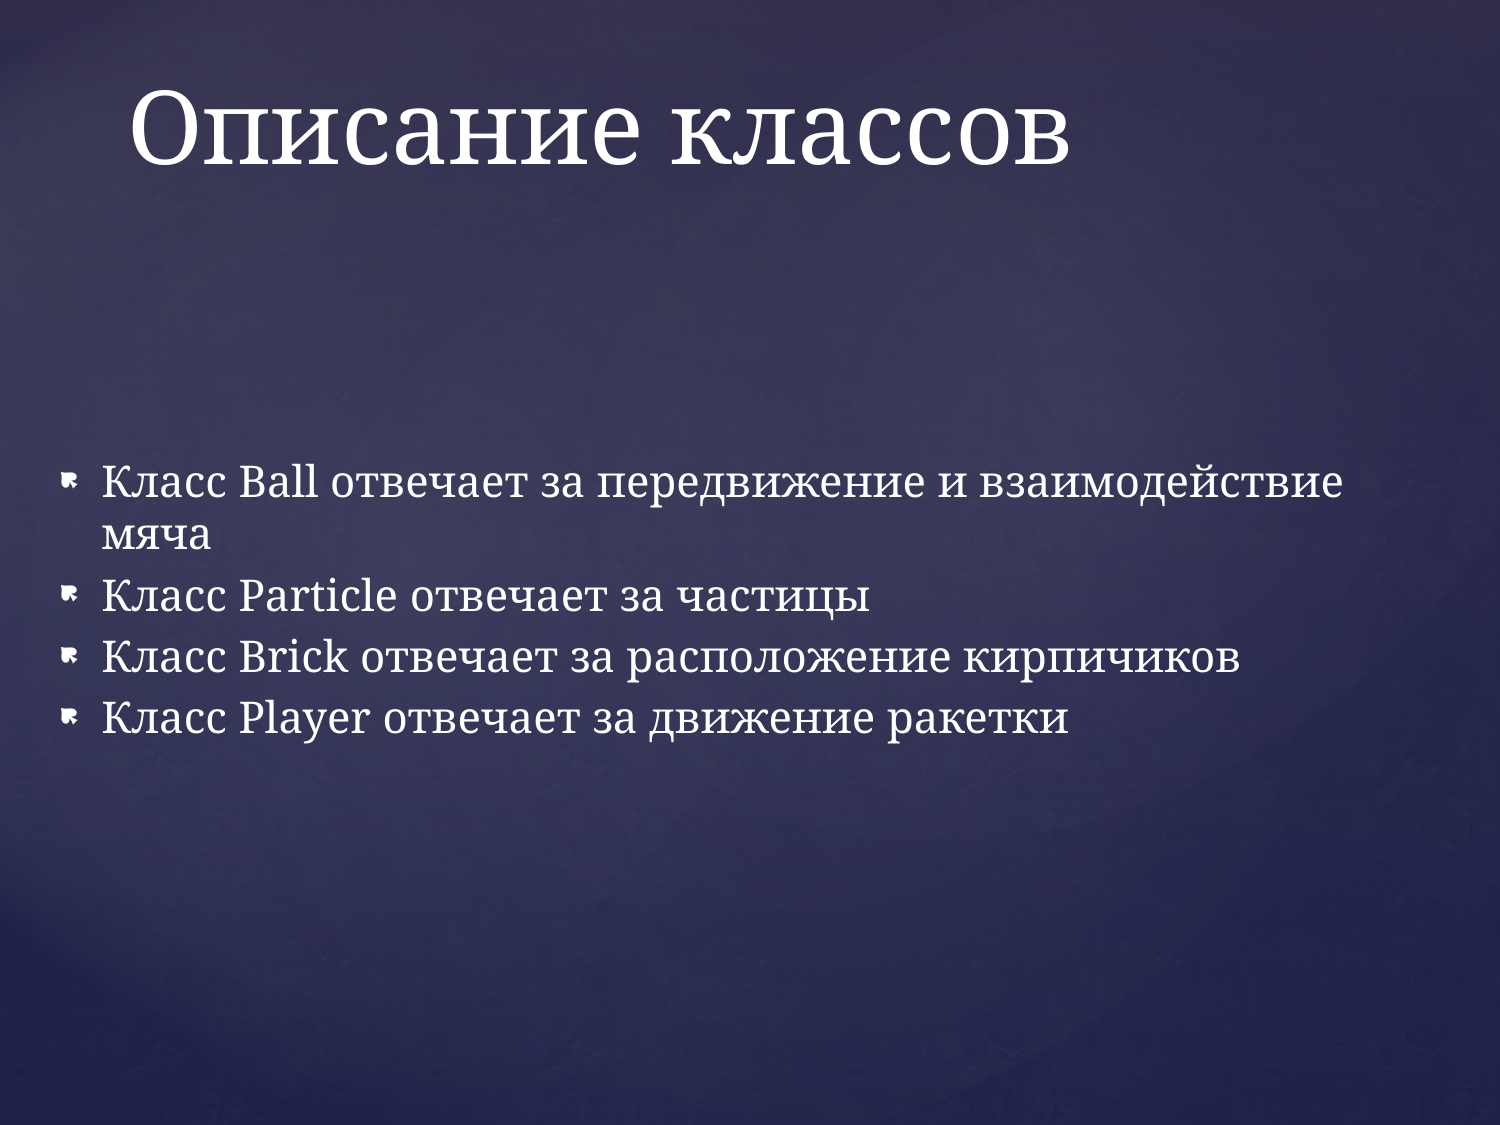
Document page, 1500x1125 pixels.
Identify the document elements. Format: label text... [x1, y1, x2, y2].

title Описание классов [112, 42, 1350, 193]
list Класс Ball отвечает за передвижение и взаимодействие мяча Класс Particle отвечает за частицы Класс Brick отвечает за расположение кирпичиков Класс Player отвечает за движение ракетки [41, 208, 1447, 988]
